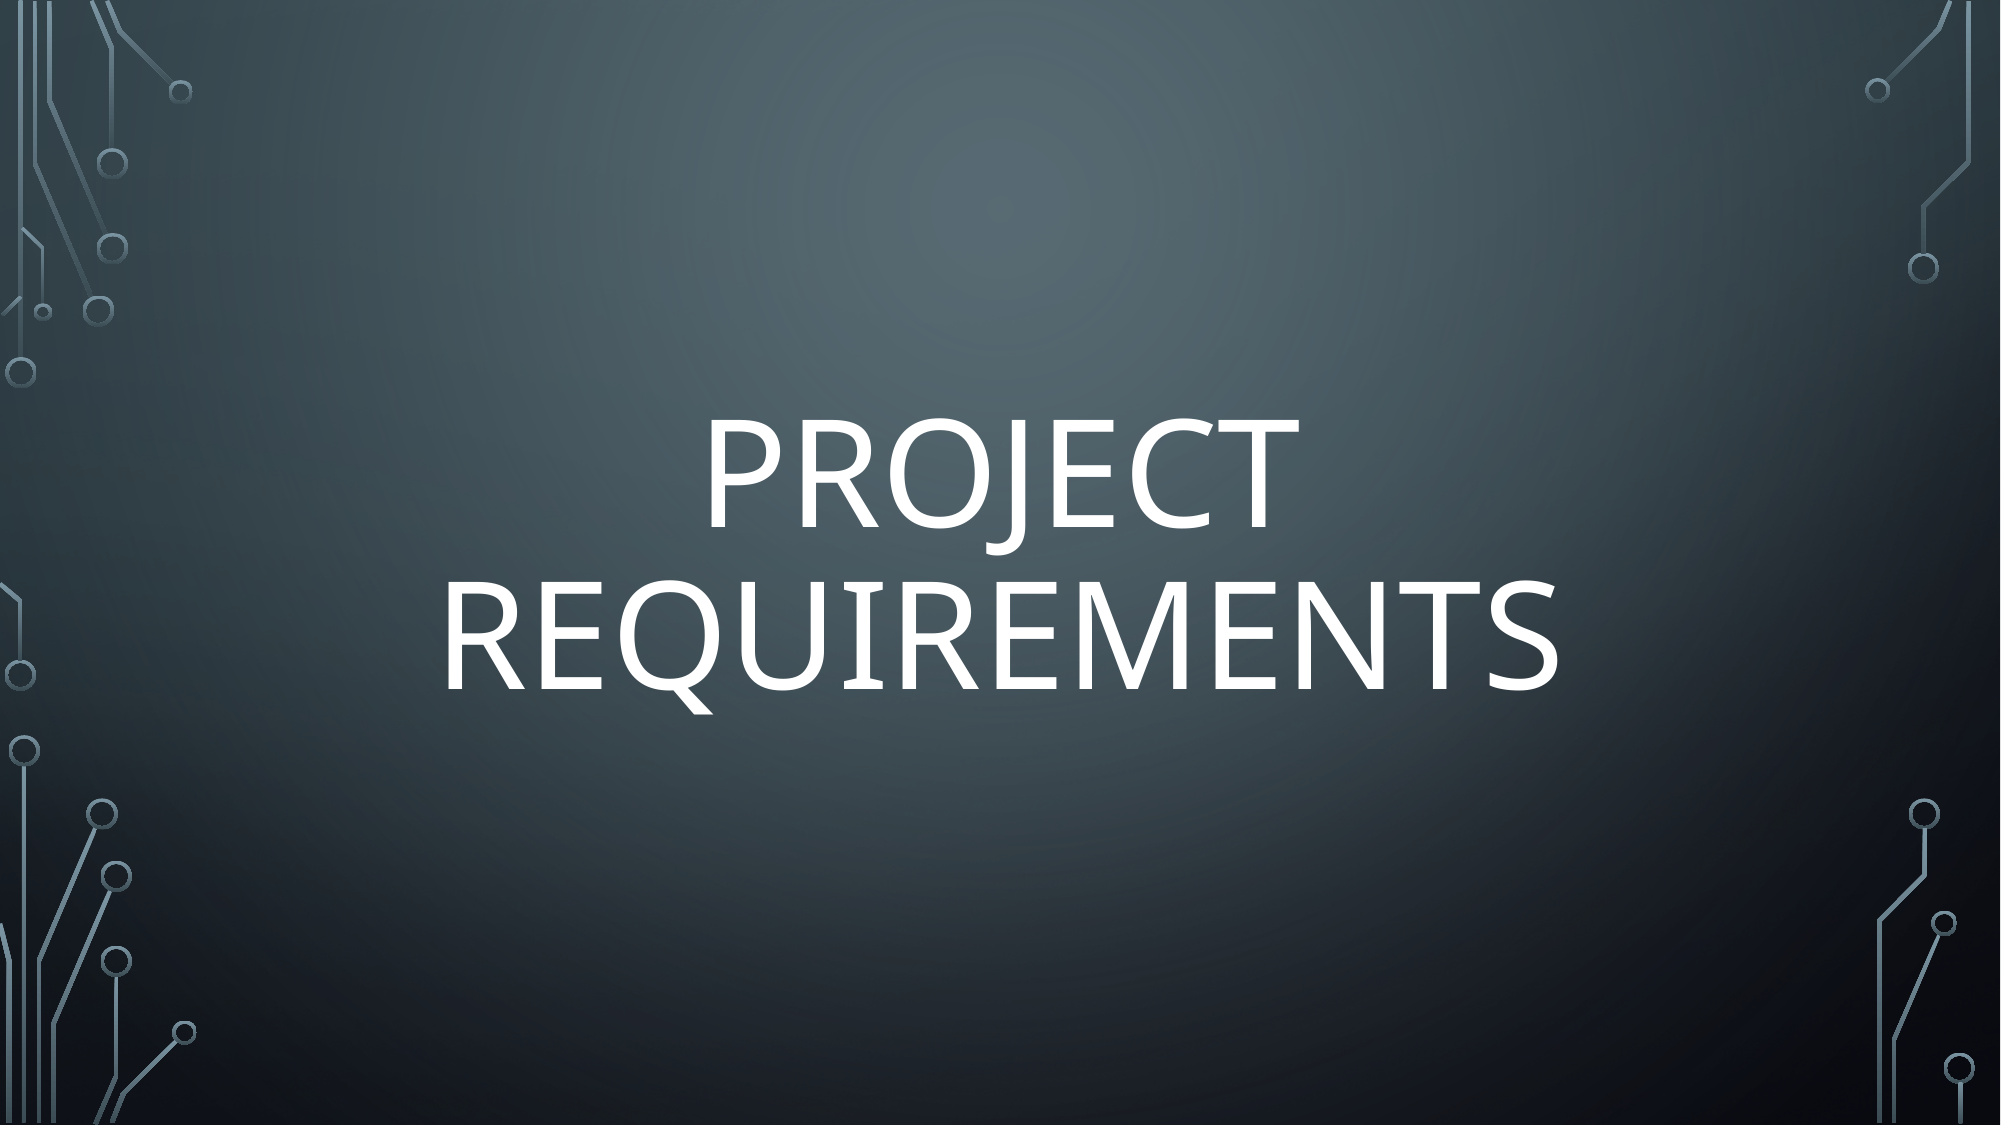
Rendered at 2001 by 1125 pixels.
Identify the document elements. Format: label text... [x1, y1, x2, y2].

title Project Requirements [187, 101, 1813, 1018]
